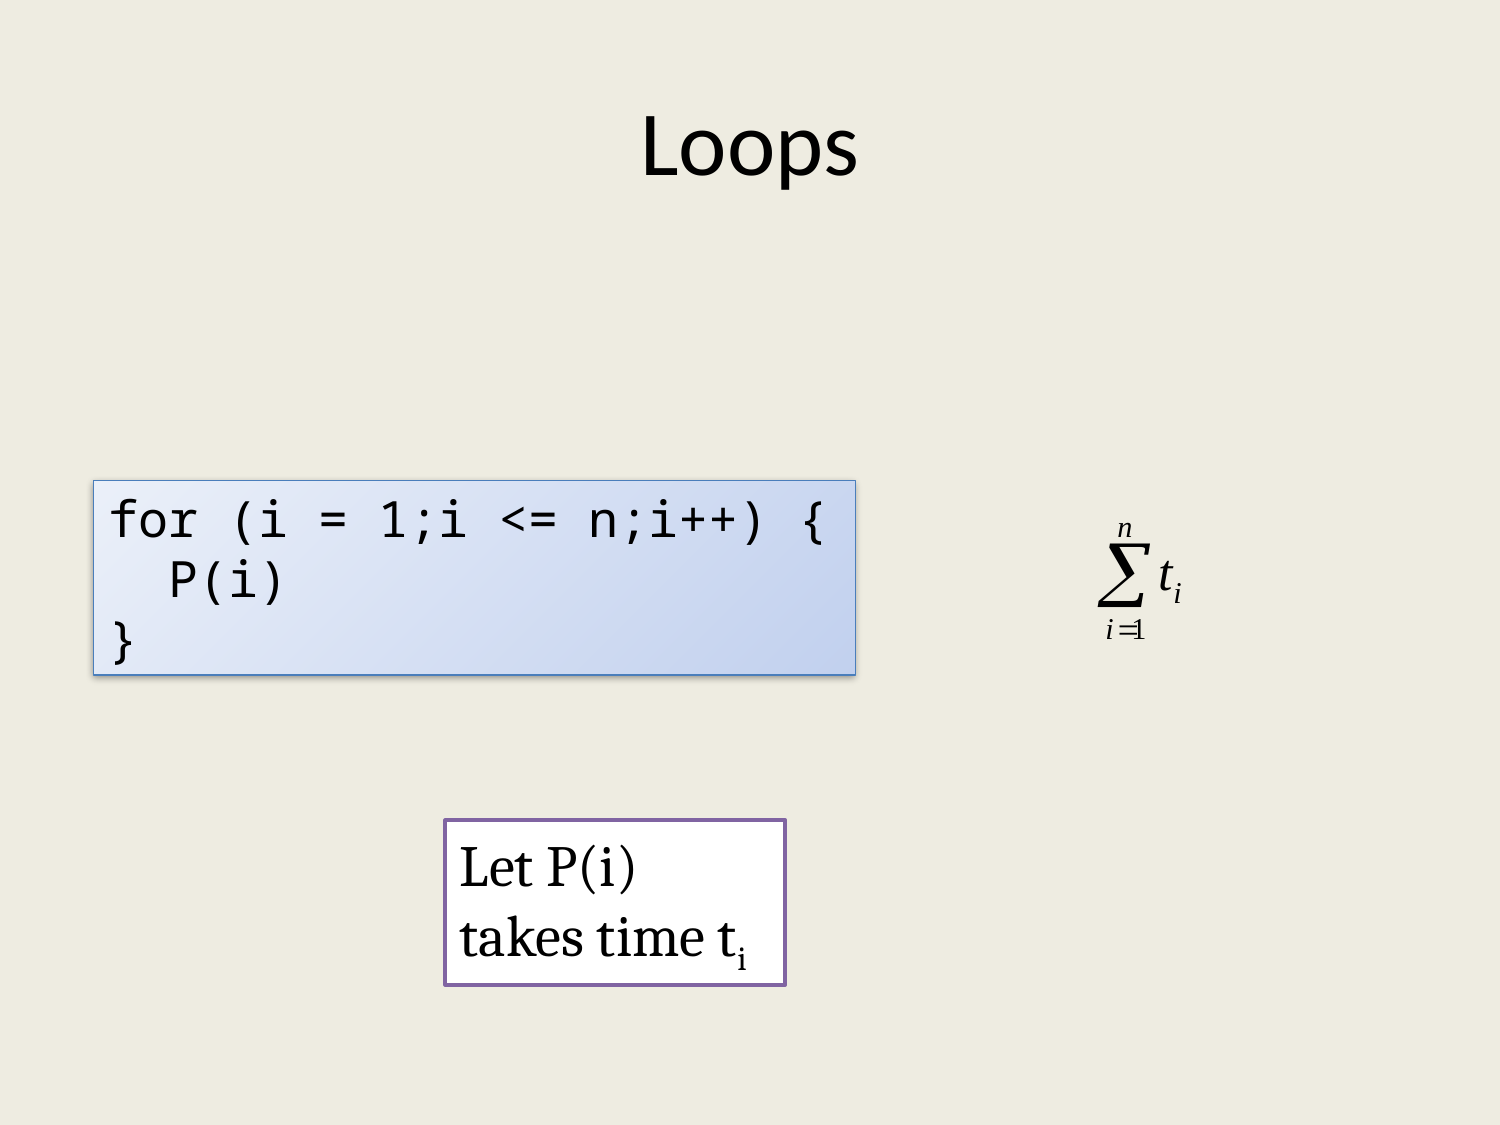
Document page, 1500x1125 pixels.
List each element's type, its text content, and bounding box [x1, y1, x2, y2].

title Loops [75, 45, 1425, 233]
text_box for (i = 1;i <= n;i++) { P(i) } [93, 480, 856, 676]
text_box Let P(i) takes time ti [443, 818, 787, 987]
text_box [1089, 503, 1199, 652]
